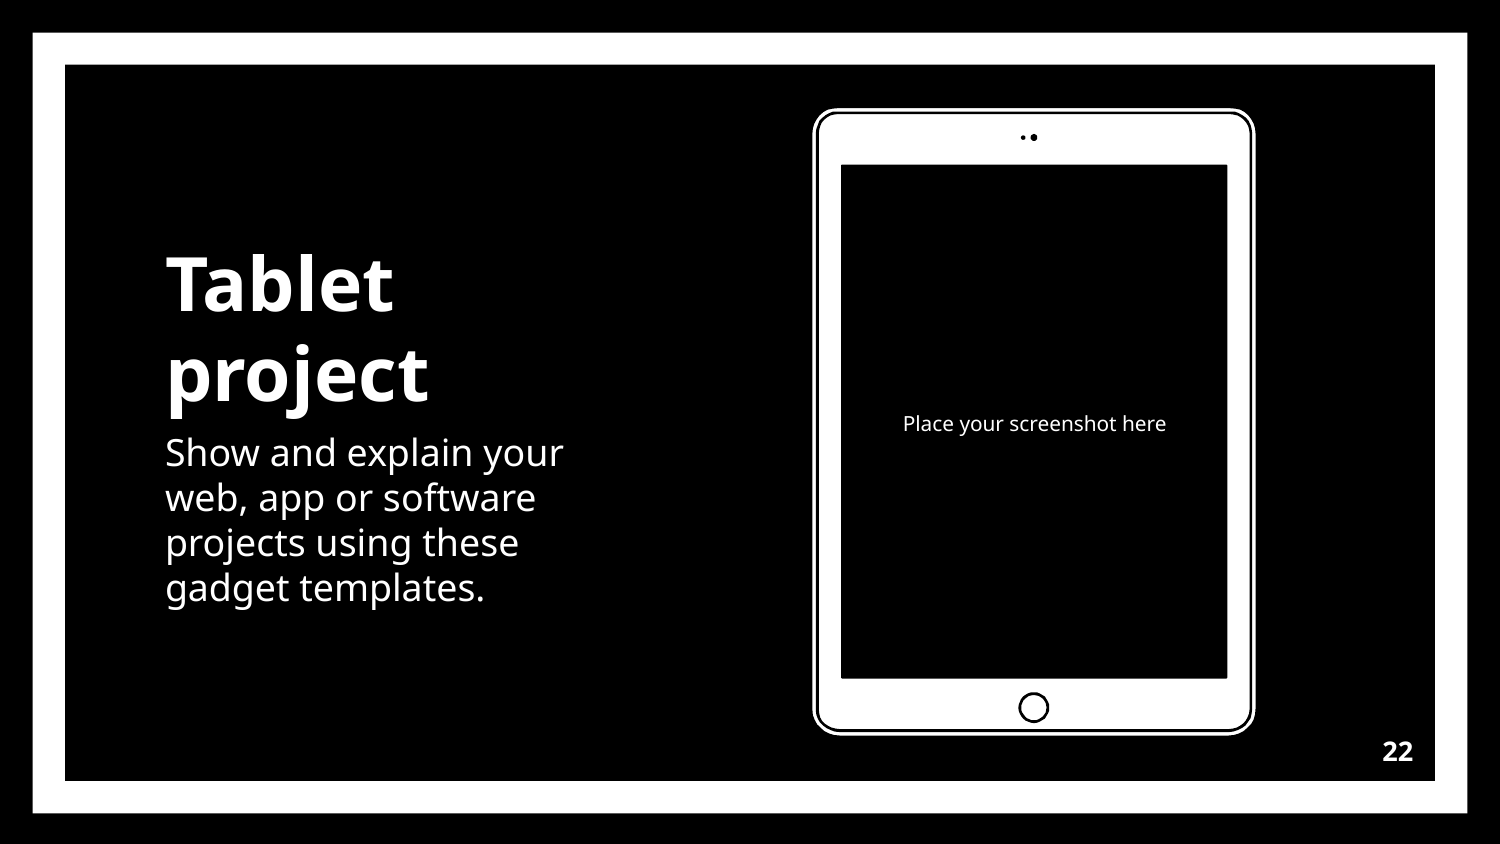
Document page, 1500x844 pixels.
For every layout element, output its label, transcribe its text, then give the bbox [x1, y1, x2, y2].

text_box [811, 107, 1257, 737]
list Tablet project Show and explain your web, app or software projects using these gadget templates. [150, 64, 666, 782]
slide_number ‹#› [1338, 720, 1429, 786]
text_box Place your screenshot here [842, 165, 1228, 681]
